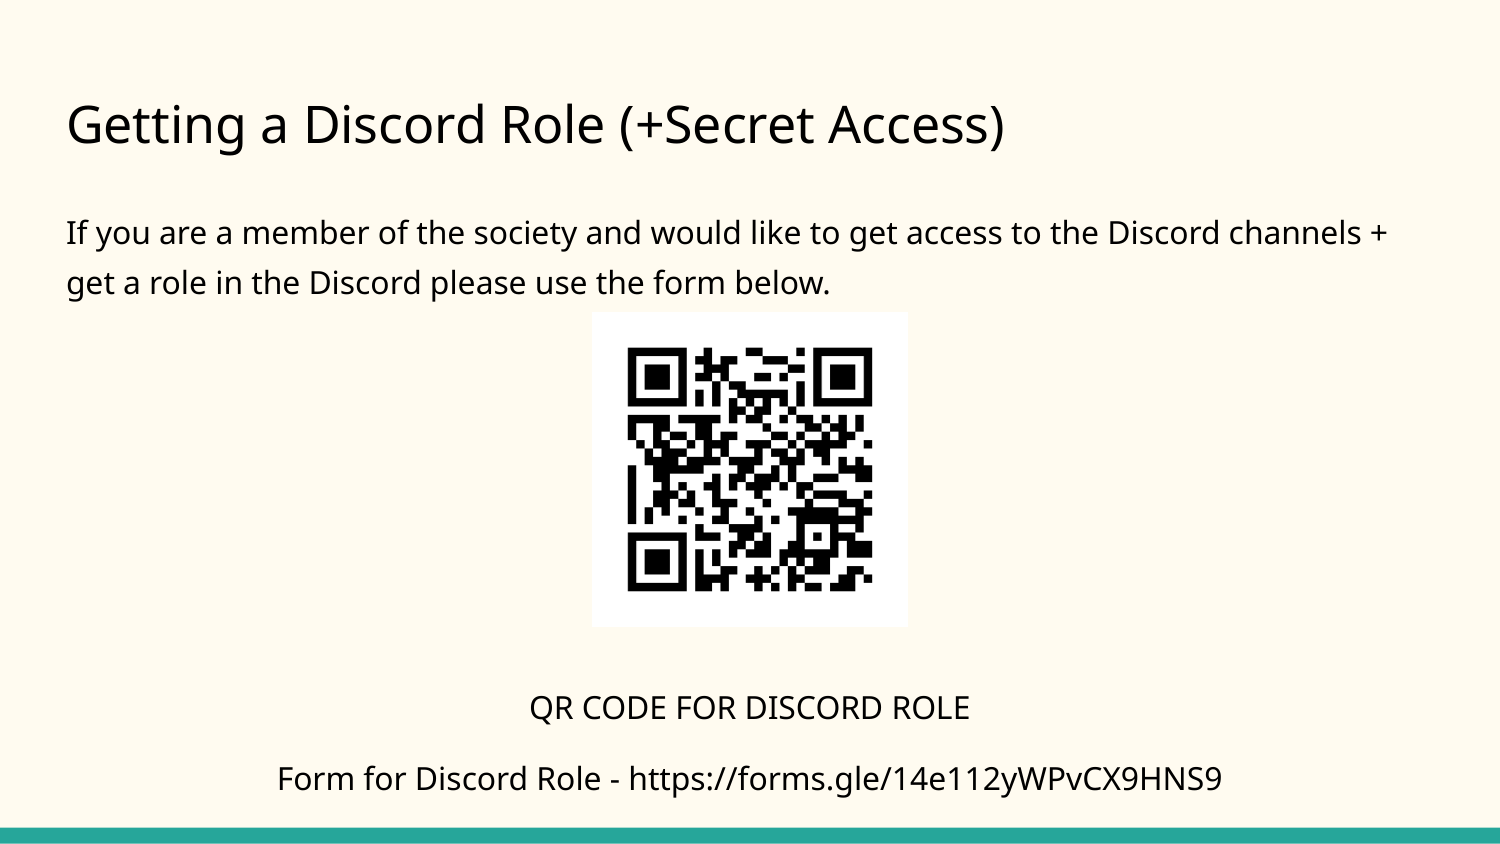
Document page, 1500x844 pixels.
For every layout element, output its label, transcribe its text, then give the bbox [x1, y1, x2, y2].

list If you are a member of the society and would like to get access to the Discord channels + get a role in the Discord please use the form below. QR CODE FOR DISCORD ROLE Form for Discord Role - https://forms.gle/14e112yWPvCX9HNS9 [51, 189, 1449, 818]
picture [592, 311, 908, 627]
title Getting a Discord Role (+Secret Access) [51, 72, 1449, 174]
